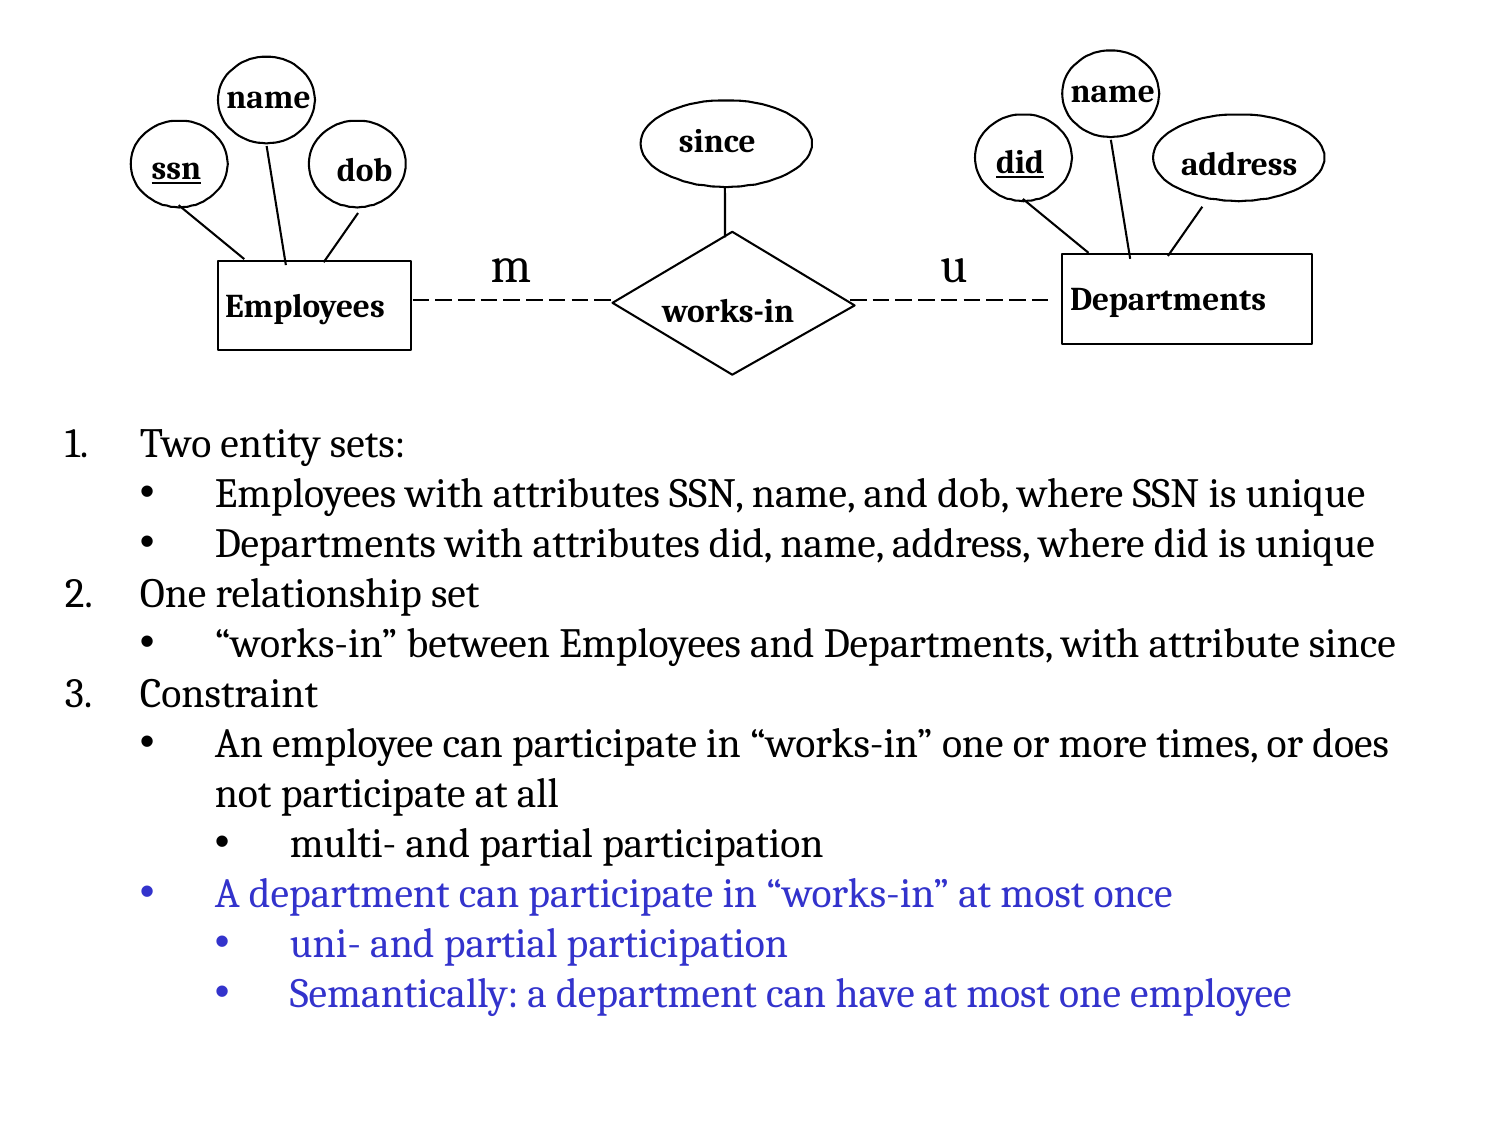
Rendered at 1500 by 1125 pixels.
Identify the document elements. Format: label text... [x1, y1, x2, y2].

text_box [234, 56, 299, 68]
text_box name [211, 68, 326, 123]
text_box [1153, 114, 1311, 181]
text_box [1077, 50, 1144, 62]
text_box [225, 123, 308, 144]
text_box address [1166, 134, 1313, 190]
text_box Employees [210, 276, 401, 331]
text_box [308, 120, 399, 194]
text_box [649, 231, 855, 331]
text_box [669, 337, 799, 375]
text_box [144, 194, 214, 208]
text_box [1182, 190, 1296, 202]
text_box [612, 282, 647, 324]
text_box Departments [1055, 270, 1282, 325]
text_box u [925, 224, 983, 300]
text_box [1313, 136, 1325, 180]
text_box [1069, 117, 1152, 138]
text_box [139, 120, 228, 191]
text_box Two entity sets: Employees with attributes SSN, name, and dob, where SSN is unique Departments with attributes did, name, address, where did is unique One relationship set “works-in” between Employees and Departments, with attribute since Constraint An employee can participate in “works-in” one or more times, or does not participate at all multi- and partial participation A department can participate in “works-in” at most once uni- and partial participation Semantically: a department can have at most one employee [50, 408, 1450, 1024]
text_box did [981, 132, 1060, 188]
text_box [130, 143, 136, 184]
text_box [640, 100, 812, 188]
text_box [1062, 254, 1313, 344]
text_box ssn [136, 139, 217, 194]
text_box [324, 196, 390, 208]
text_box [217, 260, 412, 351]
text_box [989, 188, 1058, 202]
text_box name [1055, 62, 1170, 117]
text_box m [475, 224, 547, 300]
text_box dob [322, 141, 408, 196]
text_box since [664, 112, 771, 167]
text_box [984, 114, 1073, 186]
text_box [975, 136, 981, 180]
text_box works-in [647, 281, 810, 337]
